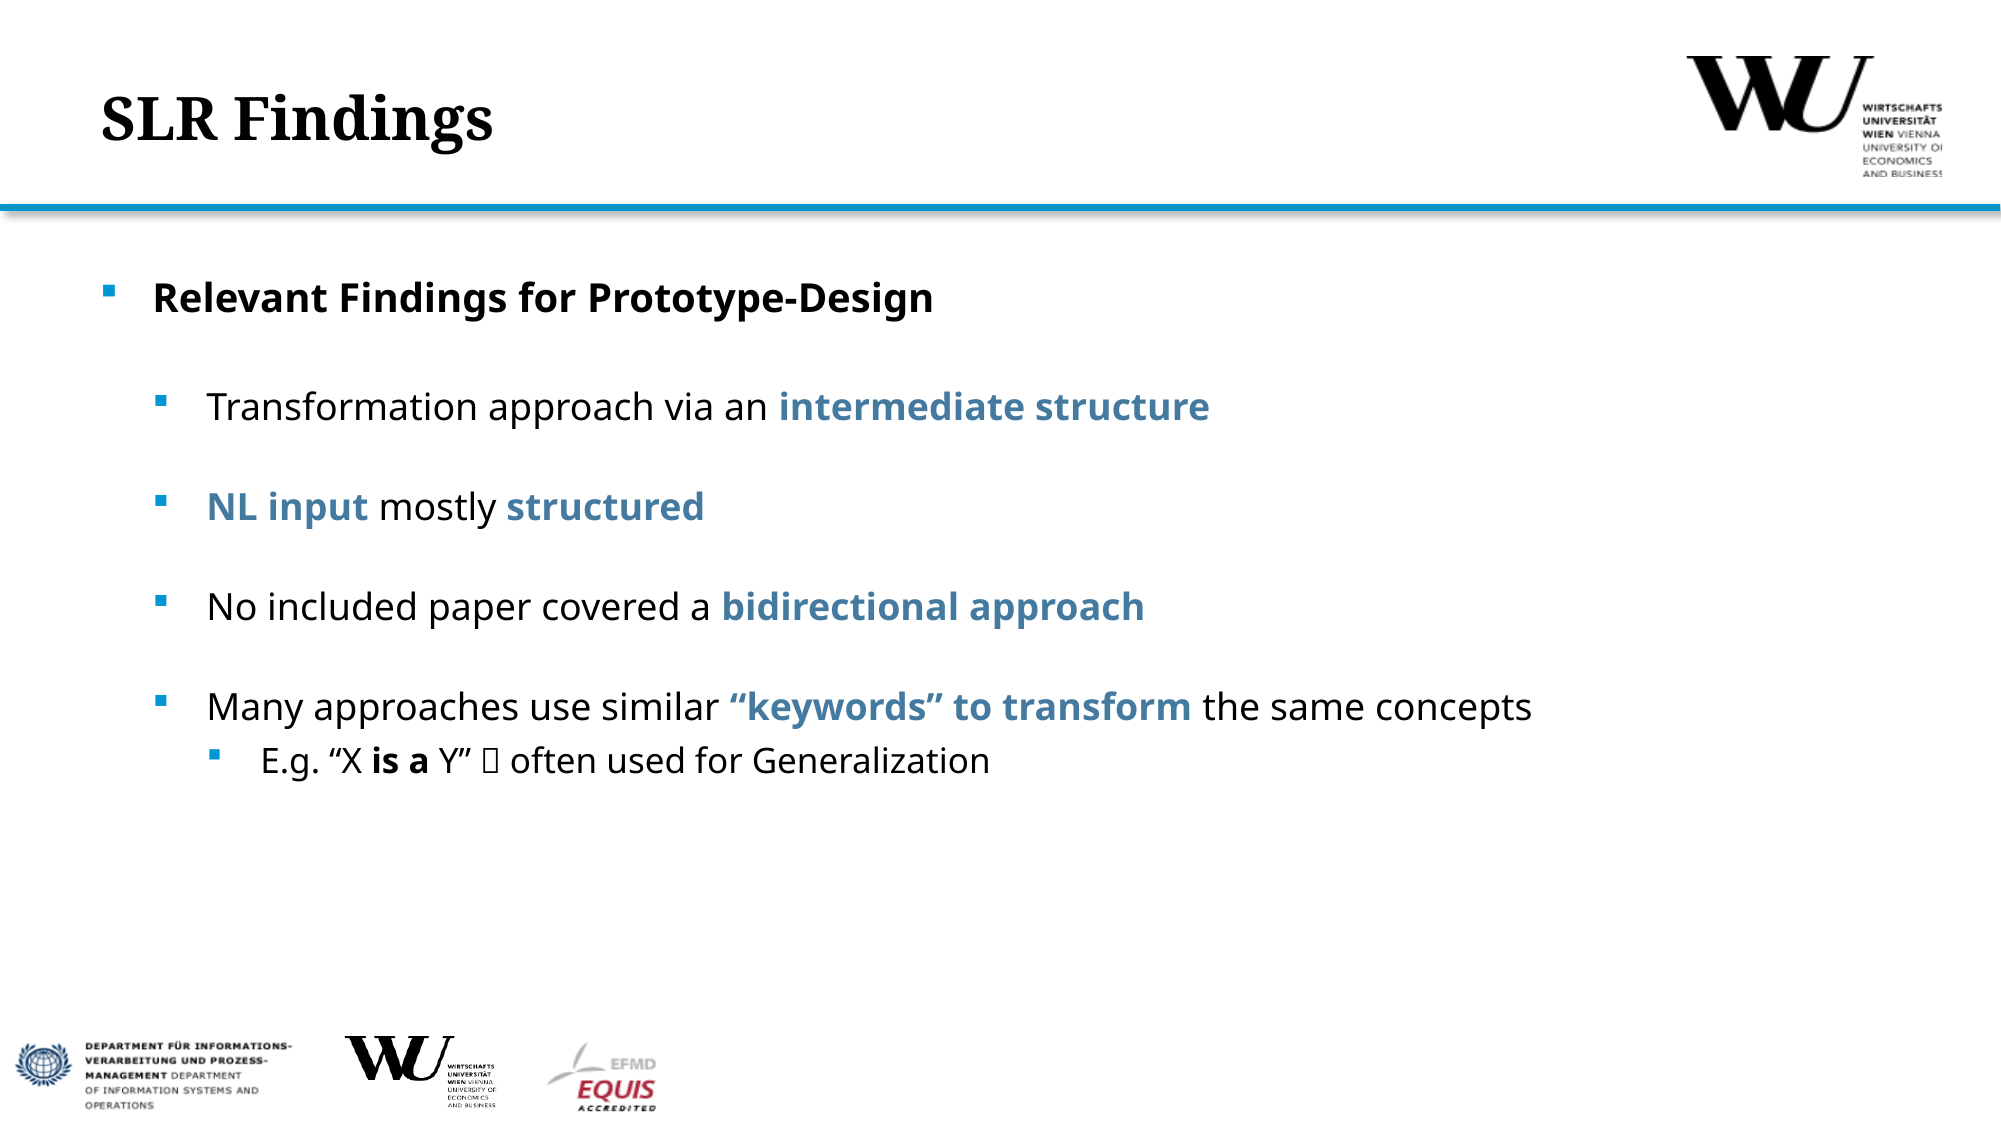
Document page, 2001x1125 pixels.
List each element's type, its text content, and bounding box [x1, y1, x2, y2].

picture [534, 1021, 676, 1125]
picture [9, 1031, 309, 1125]
title SLR Findings [101, 27, 1598, 206]
picture [341, 1031, 503, 1114]
list Relevant Findings for Prototype-Design Transformation approach via an intermediate structure NL input mostly structured No included paper covered a bidirectional approach Many approaches use similar “keywords” to transform the same concepts E.g. “X is a Y”  often used for Generalization [99, 264, 1799, 996]
